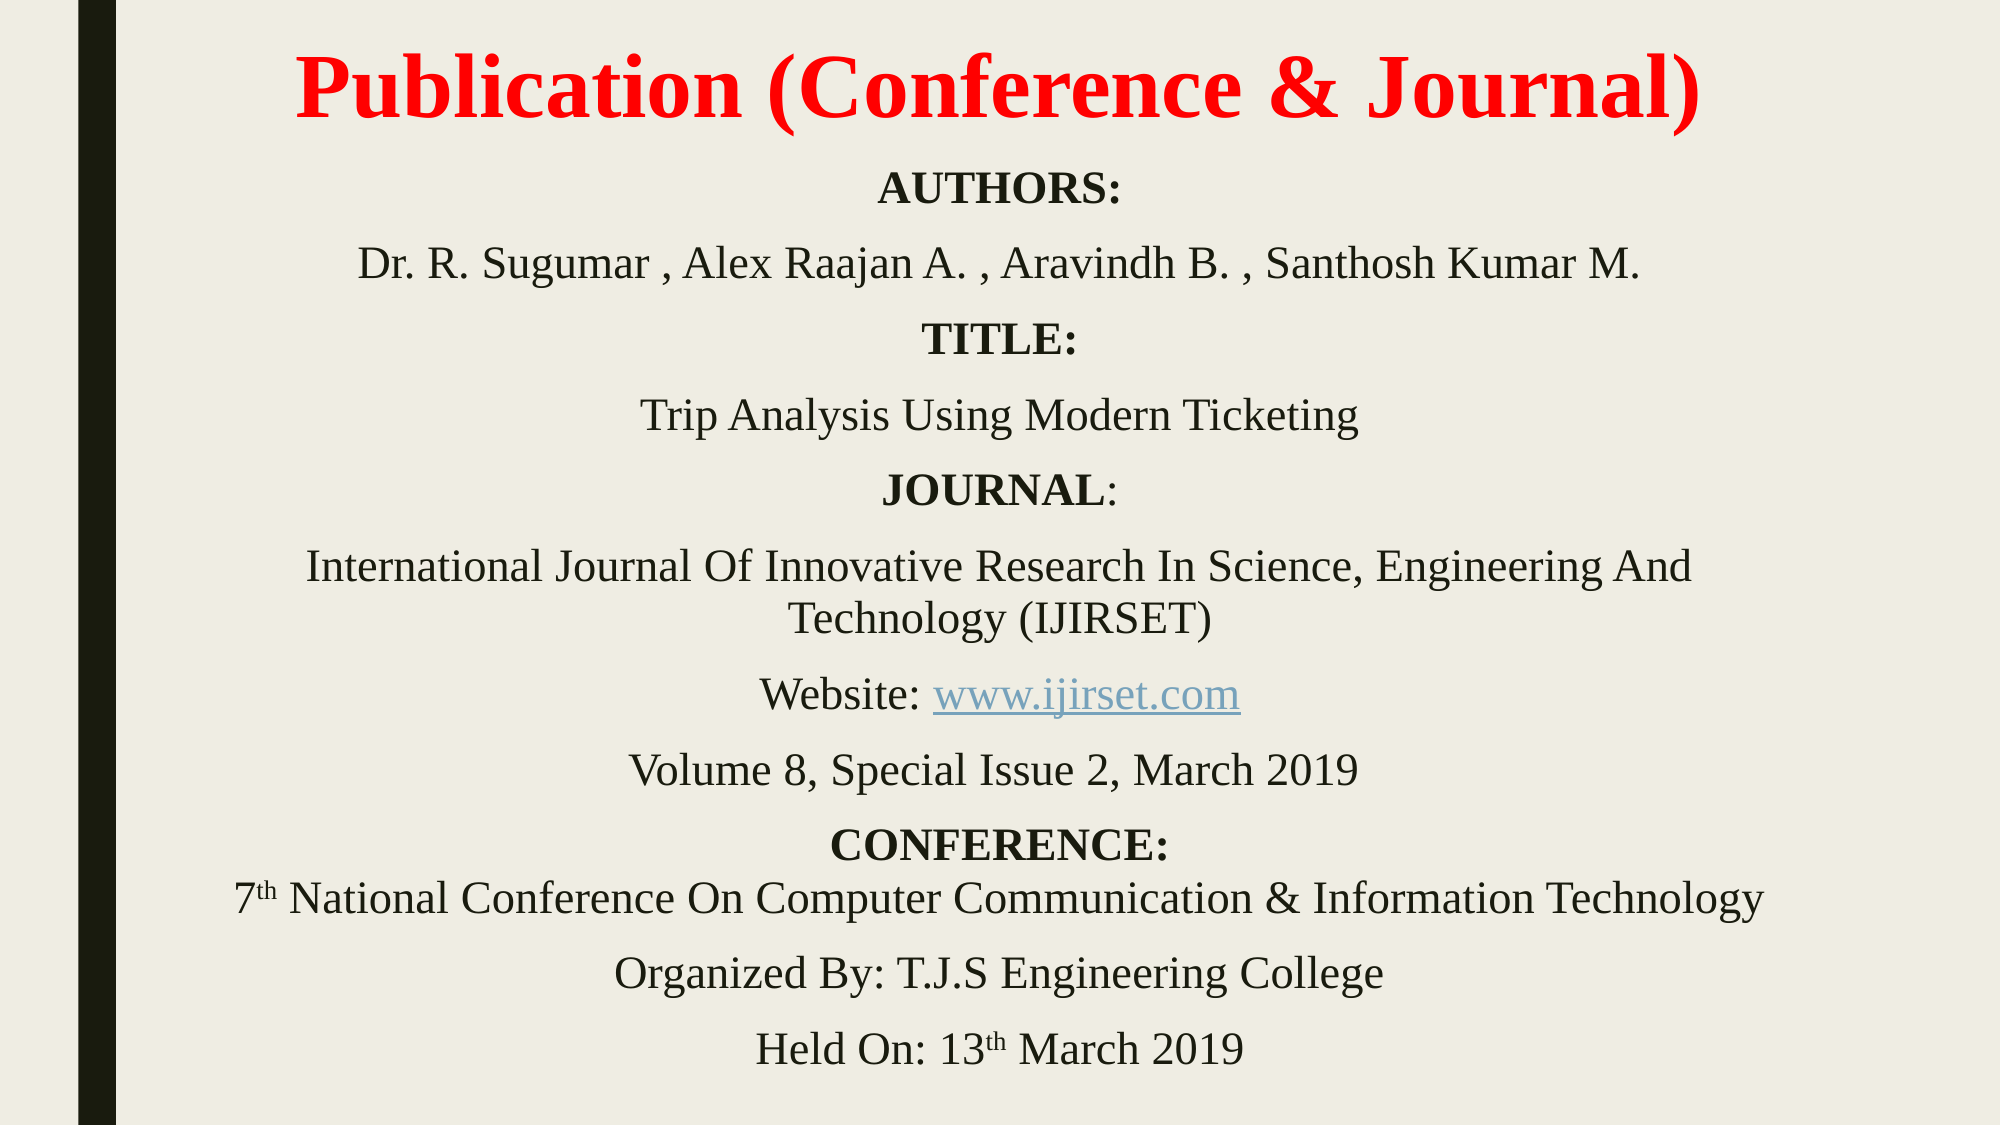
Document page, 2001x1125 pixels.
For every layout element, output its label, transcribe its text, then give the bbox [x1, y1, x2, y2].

list AUTHORS: Dr. R. Sugumar , Alex Raajan A. , Aravindh B. , Santhosh Kumar M. TITLE: Trip Analysis Using Modern Ticketing JOURNAL: International Journal Of Innovative Research In Science, Engineering And Technology (IJIRSET) Website: www.ijirset.com Volume 8, Special Issue 2, March 2019 CONFERENCE: 7th National Conference On Computer Communication & Information Technology Organized By: T.J.S Engineering College Held On: 13th March 2019 [212, 153, 1788, 1125]
title Publication (Conference & Journal) [212, 32, 1788, 153]
